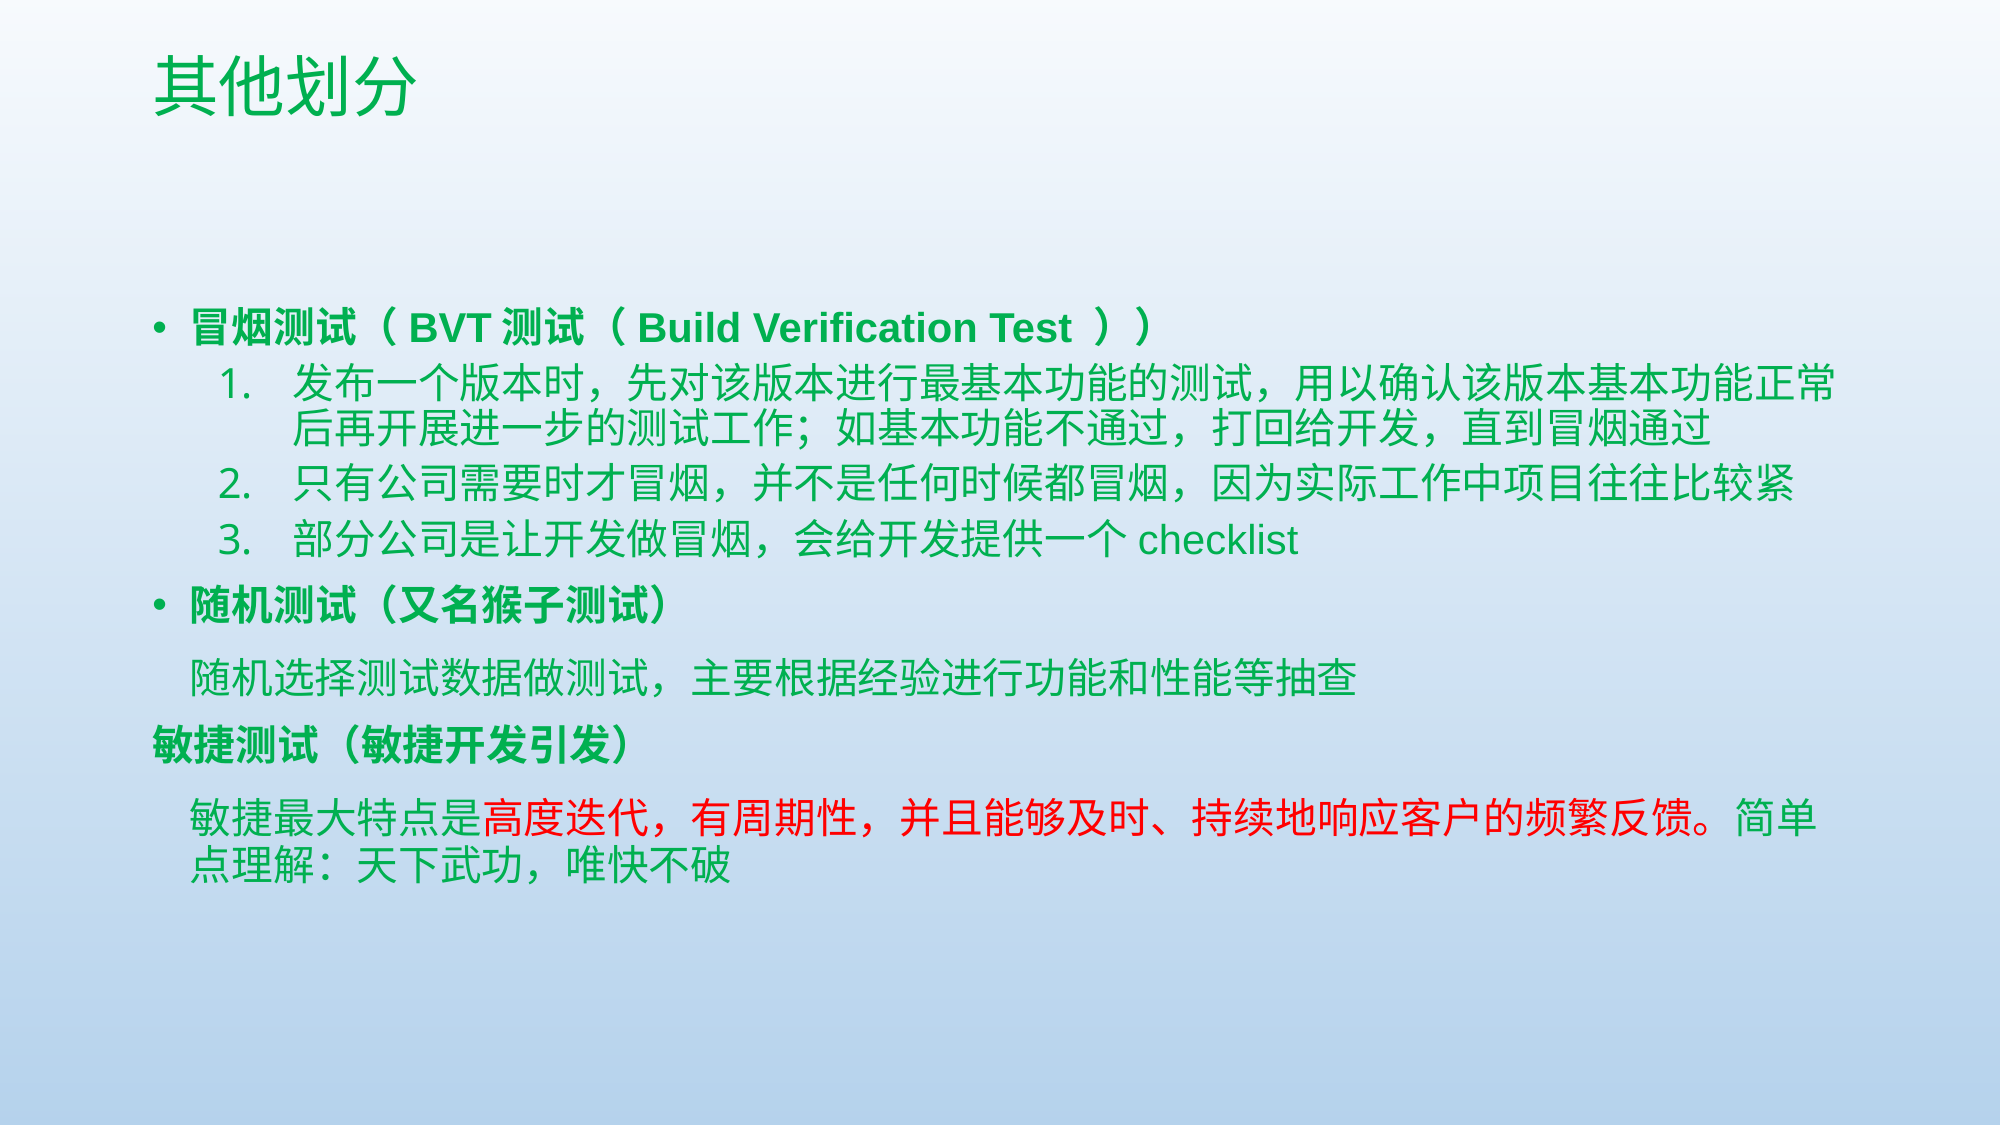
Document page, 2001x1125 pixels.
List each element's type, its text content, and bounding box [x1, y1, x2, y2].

list 冒烟测试（BVT测试（Build Verification Test ）） 发布一个版本时，先对该版本进行最基本功能的测试，用以确认该版本基本功能正常后再开展进一步的测试工作；如基本功能不通过，打回给开发，直到冒烟通过 只有公司需要时才冒烟，并不是任何时候都冒烟，因为实际工作中项目往往比较紧 部分公司是让开发做冒烟，会给开发提供一个checklist 随机测试（又名猴子测试） 随机选择测试数据做测试，主要根据经验进行功能和性能等抽查 敏捷测试（敏捷开发引发） 敏捷最大特点是高度迭代，有周期性，并且能够及时、持续地响应客户的频繁反馈。简单点理解：天下武功，唯快不破 [137, 299, 1863, 1014]
title 其他划分 [137, 37, 1863, 255]
